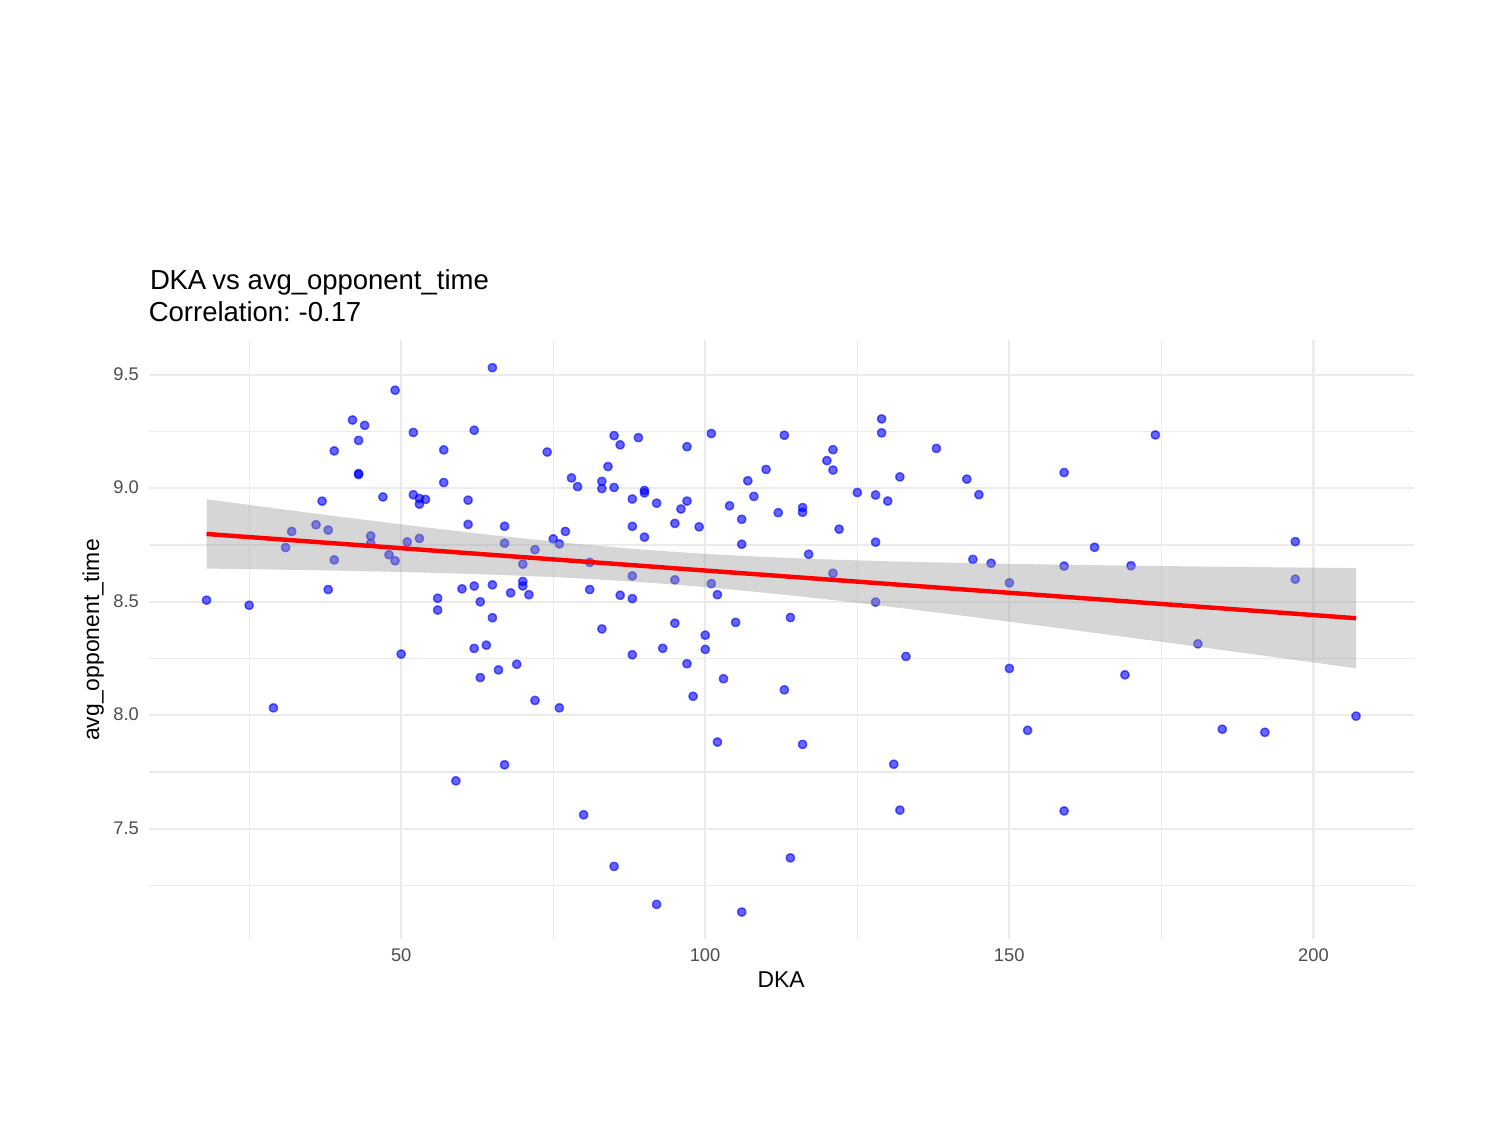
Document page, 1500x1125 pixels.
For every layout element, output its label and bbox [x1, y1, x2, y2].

text_box [74, 262, 1426, 1006]
